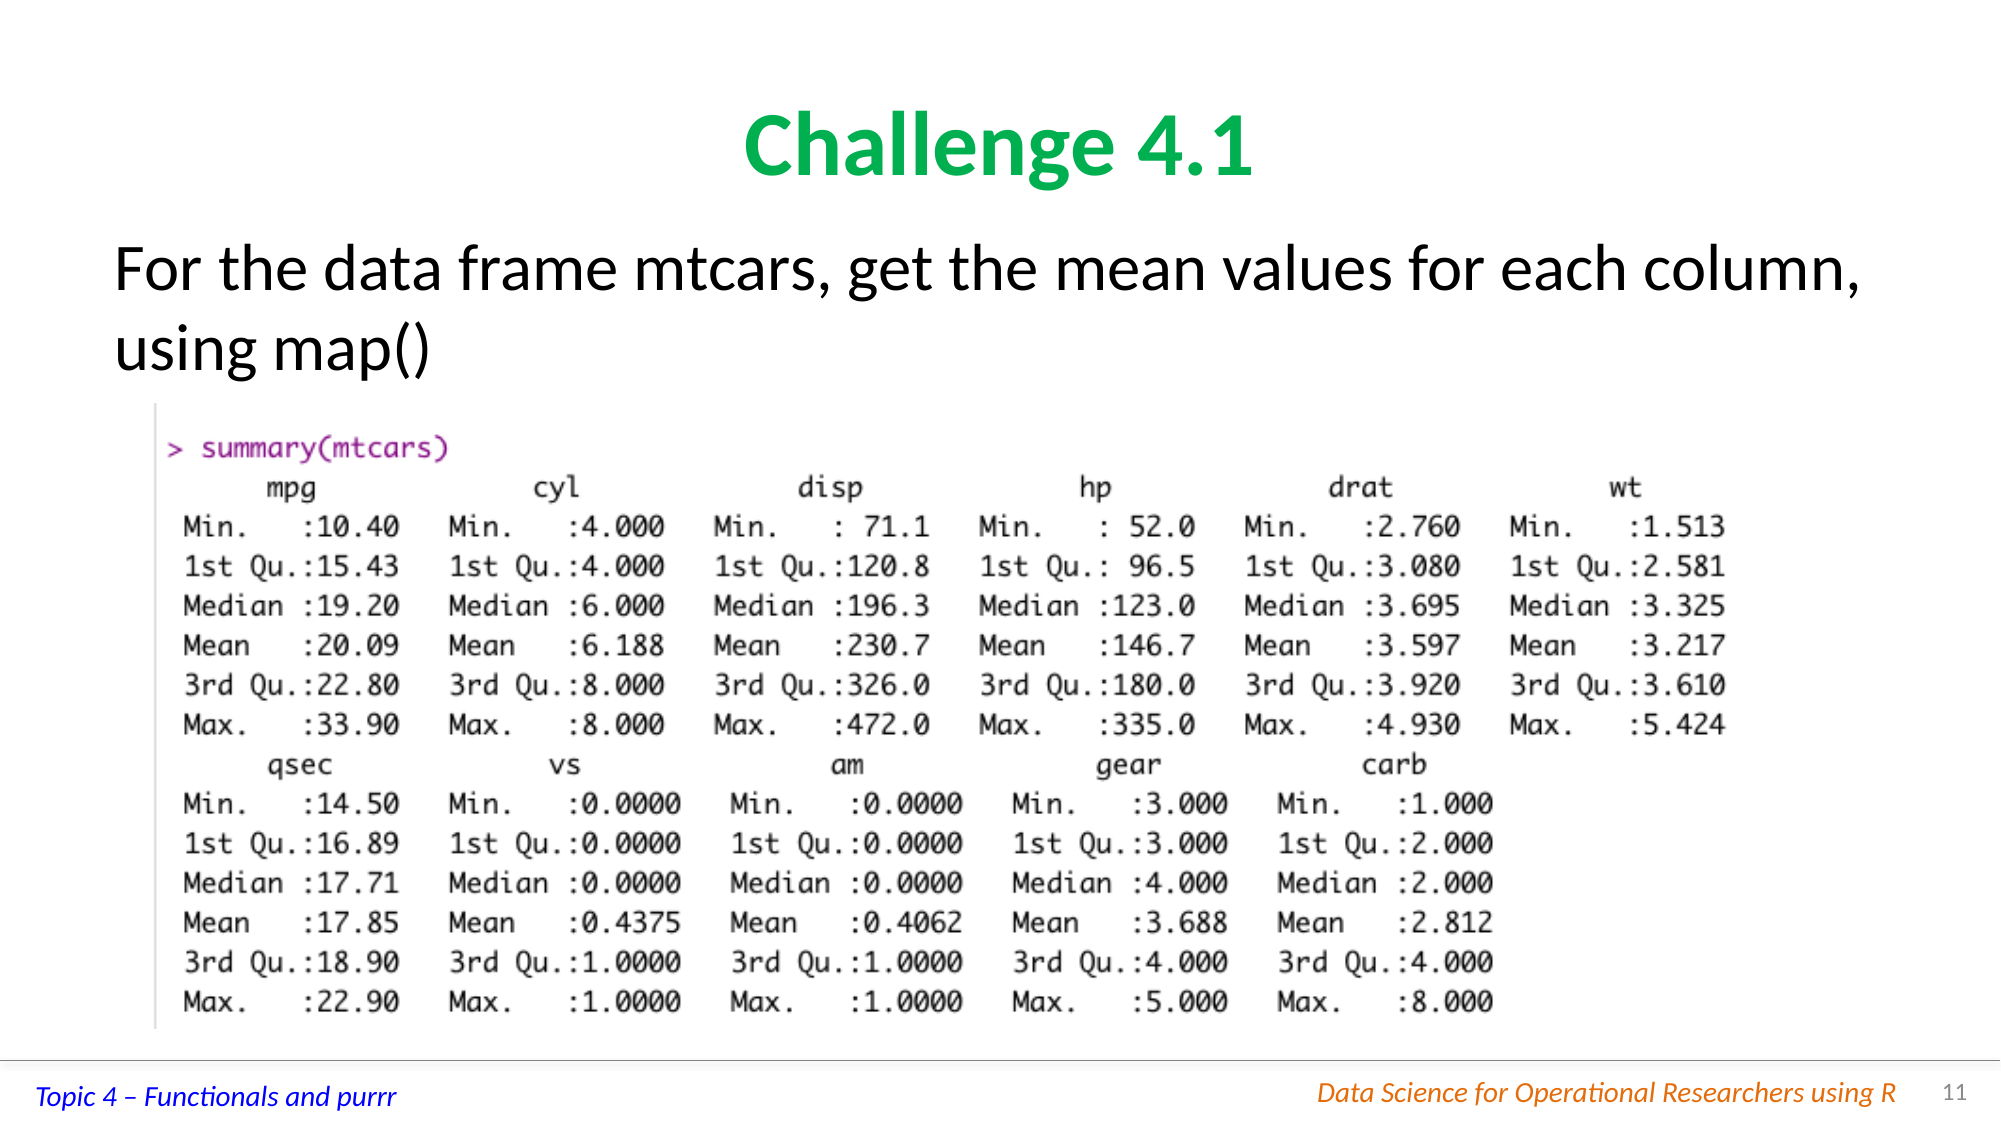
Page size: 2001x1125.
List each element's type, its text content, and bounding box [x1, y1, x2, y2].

picture [153, 403, 1768, 1030]
title Challenge 4.1 [99, 45, 1900, 216]
slide_number 11 [1899, 1060, 1983, 1120]
list For the data frame mtcars, get the mean values for each column, using map() [99, 216, 1900, 959]
